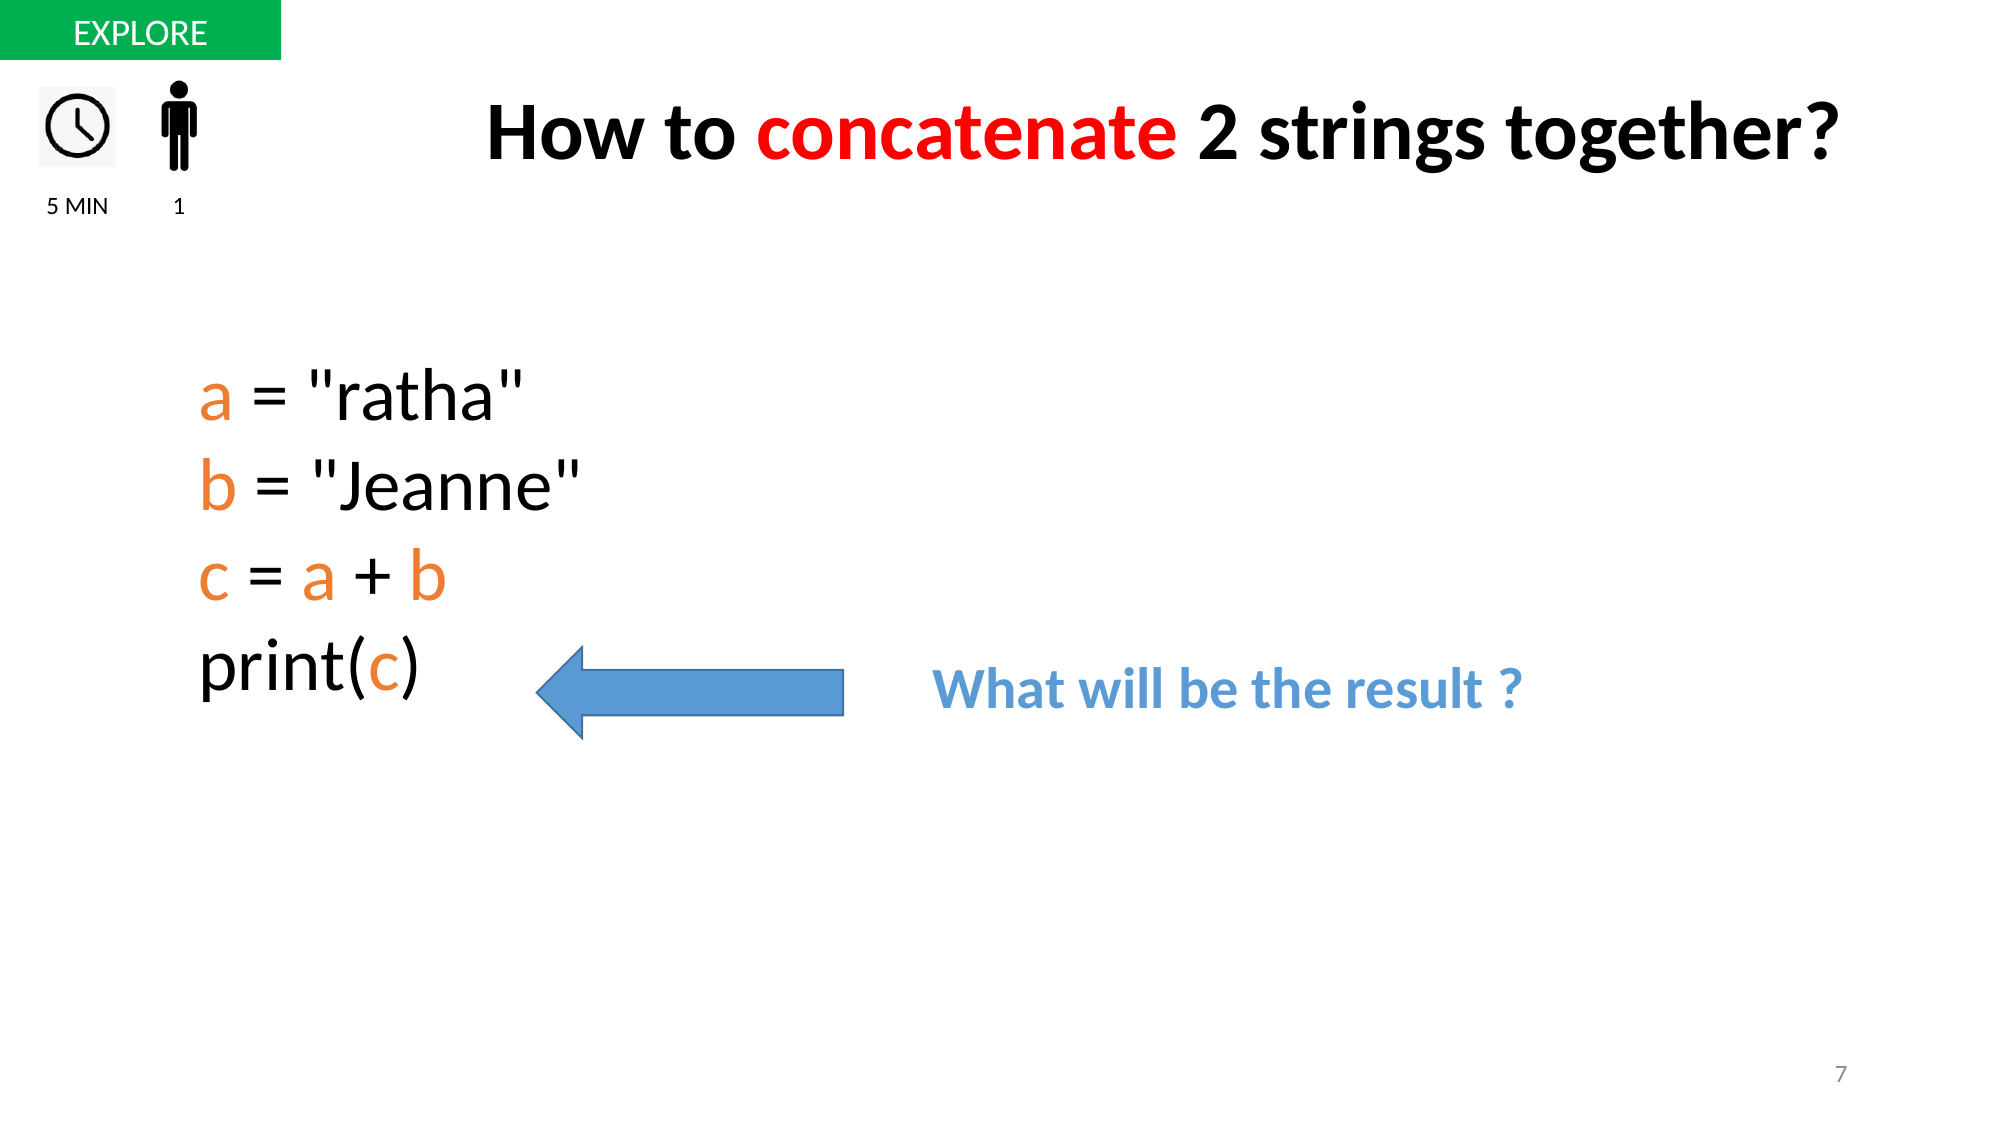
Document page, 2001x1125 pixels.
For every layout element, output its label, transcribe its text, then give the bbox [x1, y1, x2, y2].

text_box a = "ratha" b = "Jeanne" c = a + b print(c) [183, 338, 1386, 714]
text_box 5 MIN [31, 182, 125, 227]
picture [39, 87, 116, 167]
text_box 1 [157, 186, 201, 227]
text_box [536, 647, 844, 739]
text_box What will be the result ? [917, 642, 1644, 728]
picture [153, 76, 205, 178]
slide_number 7 [1412, 1042, 1863, 1103]
text_box EXPLORE [0, 0, 282, 60]
text_box How to concatenate 2 strings together? [463, 69, 1884, 184]
